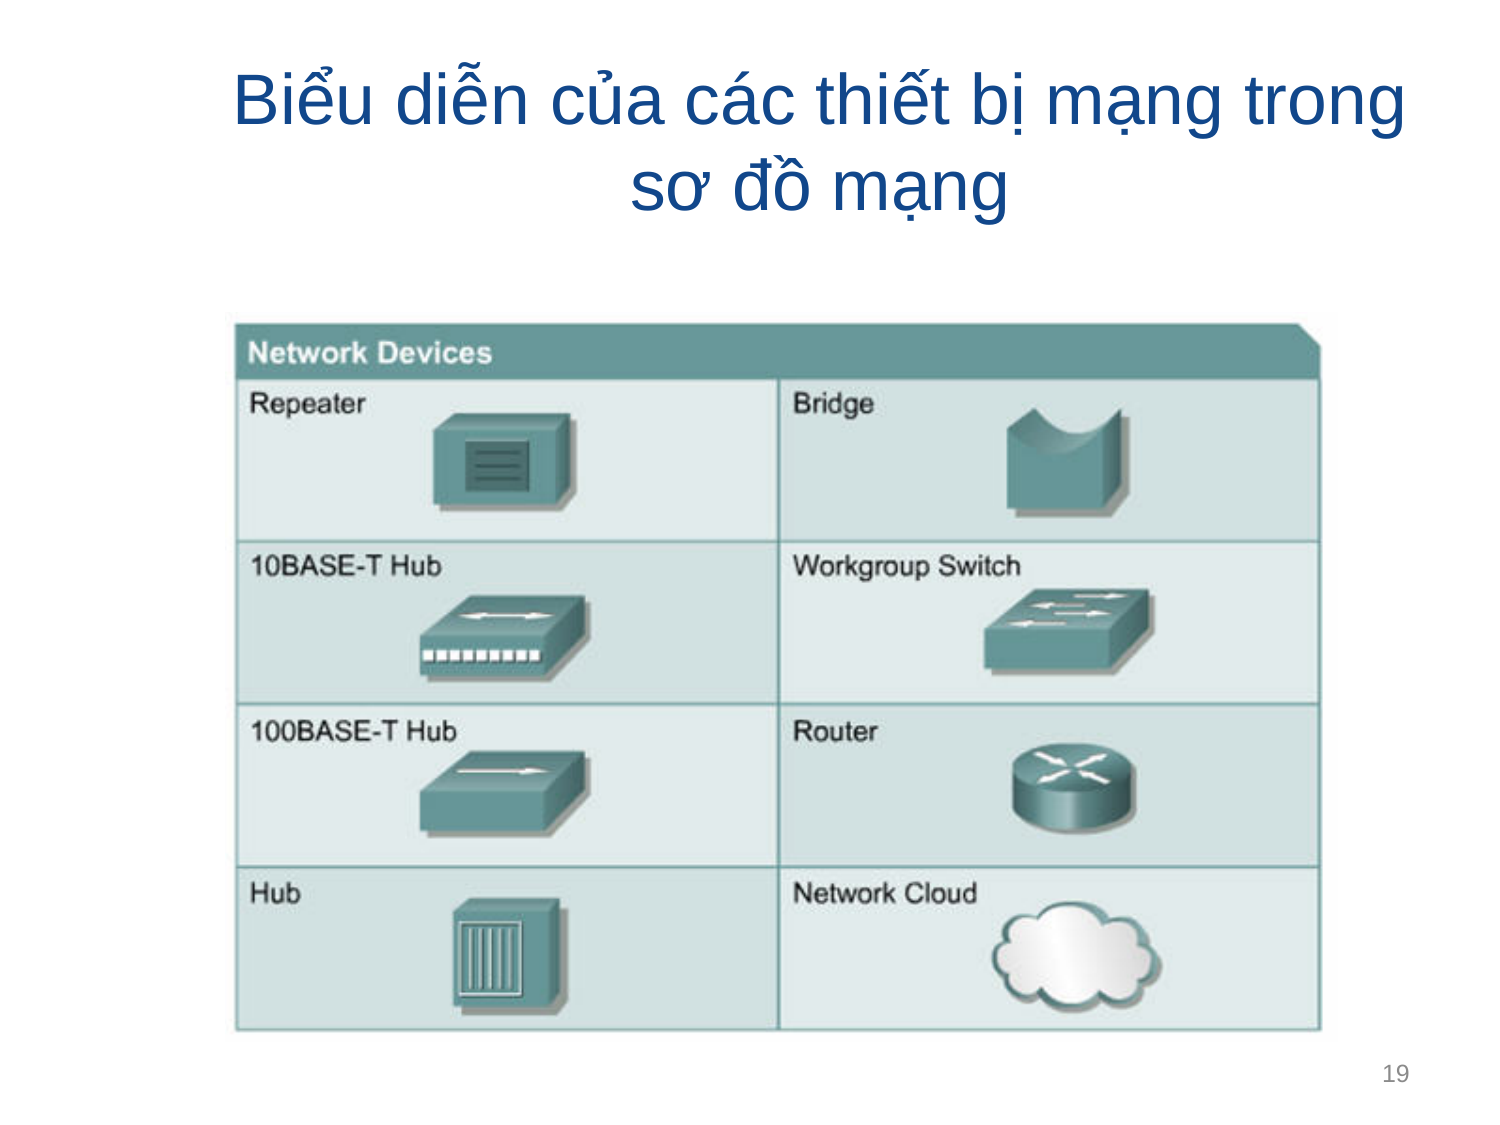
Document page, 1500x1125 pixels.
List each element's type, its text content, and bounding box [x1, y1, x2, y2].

title Biểu diễn của các thiết bị mạng trong sơ đồ mạng [174, 45, 1466, 233]
picture [224, 312, 1338, 1042]
slide_number 19 [1074, 1042, 1425, 1103]
